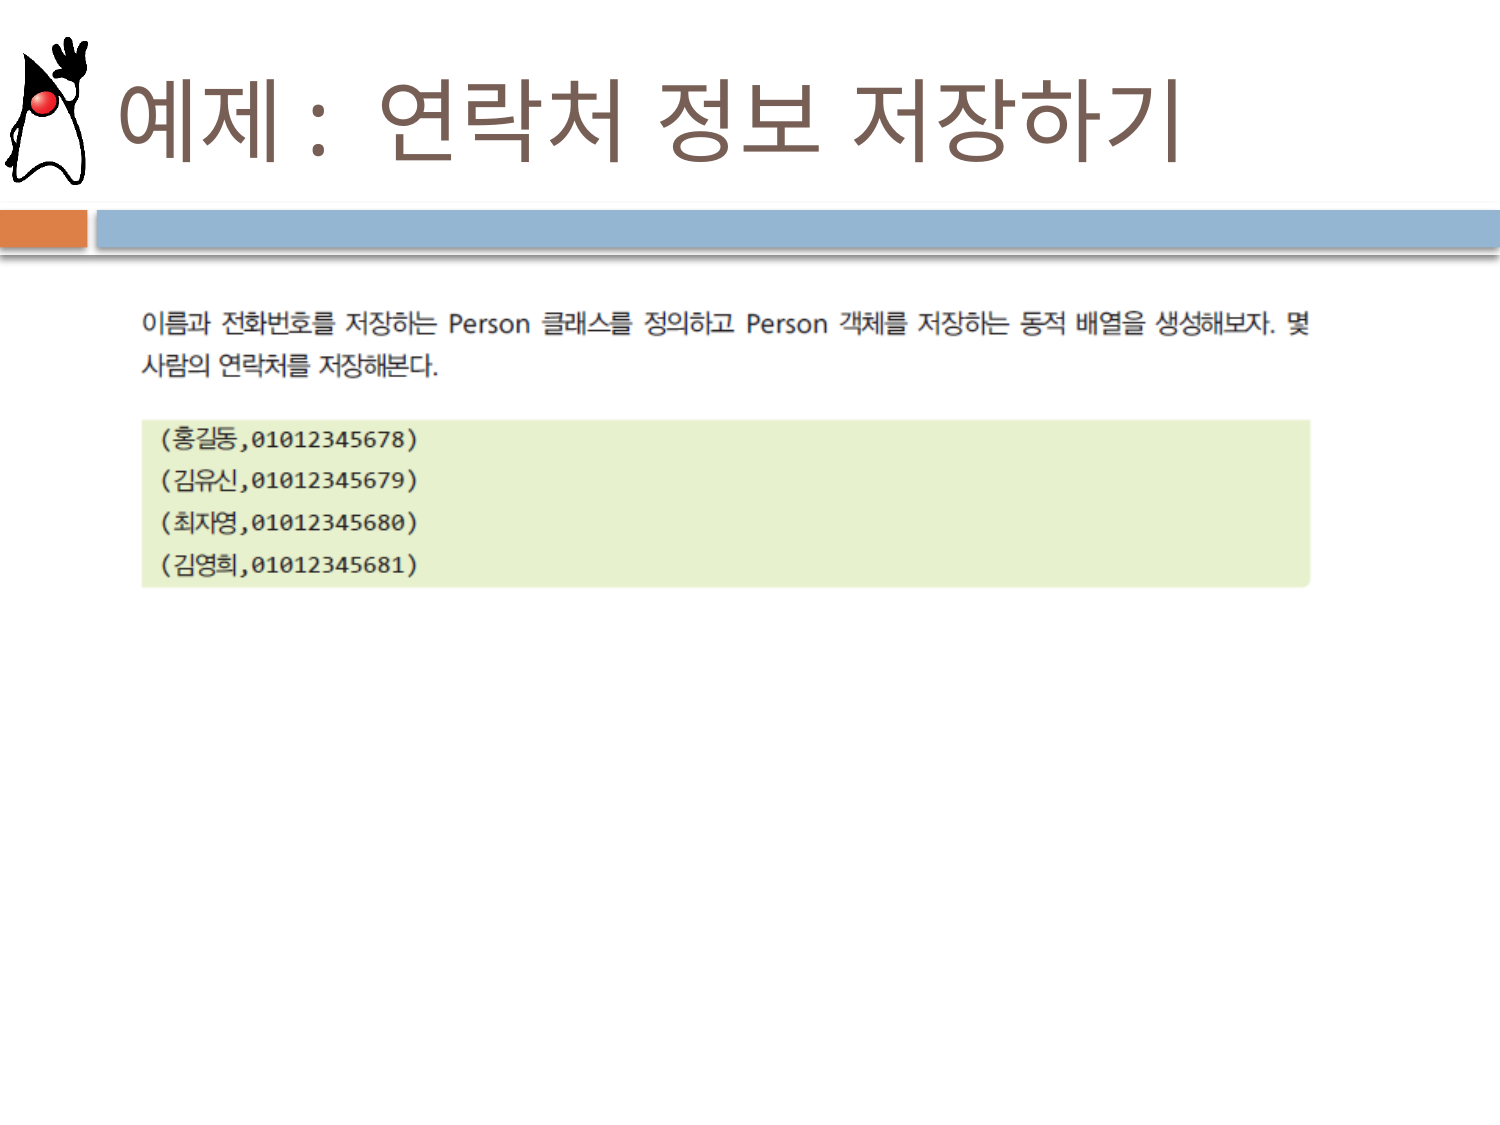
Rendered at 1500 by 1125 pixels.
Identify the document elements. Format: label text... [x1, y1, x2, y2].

title 예제: 연락처 정보 저장하기 [100, 37, 1438, 200]
picture [5, 37, 88, 185]
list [137, 294, 1313, 598]
